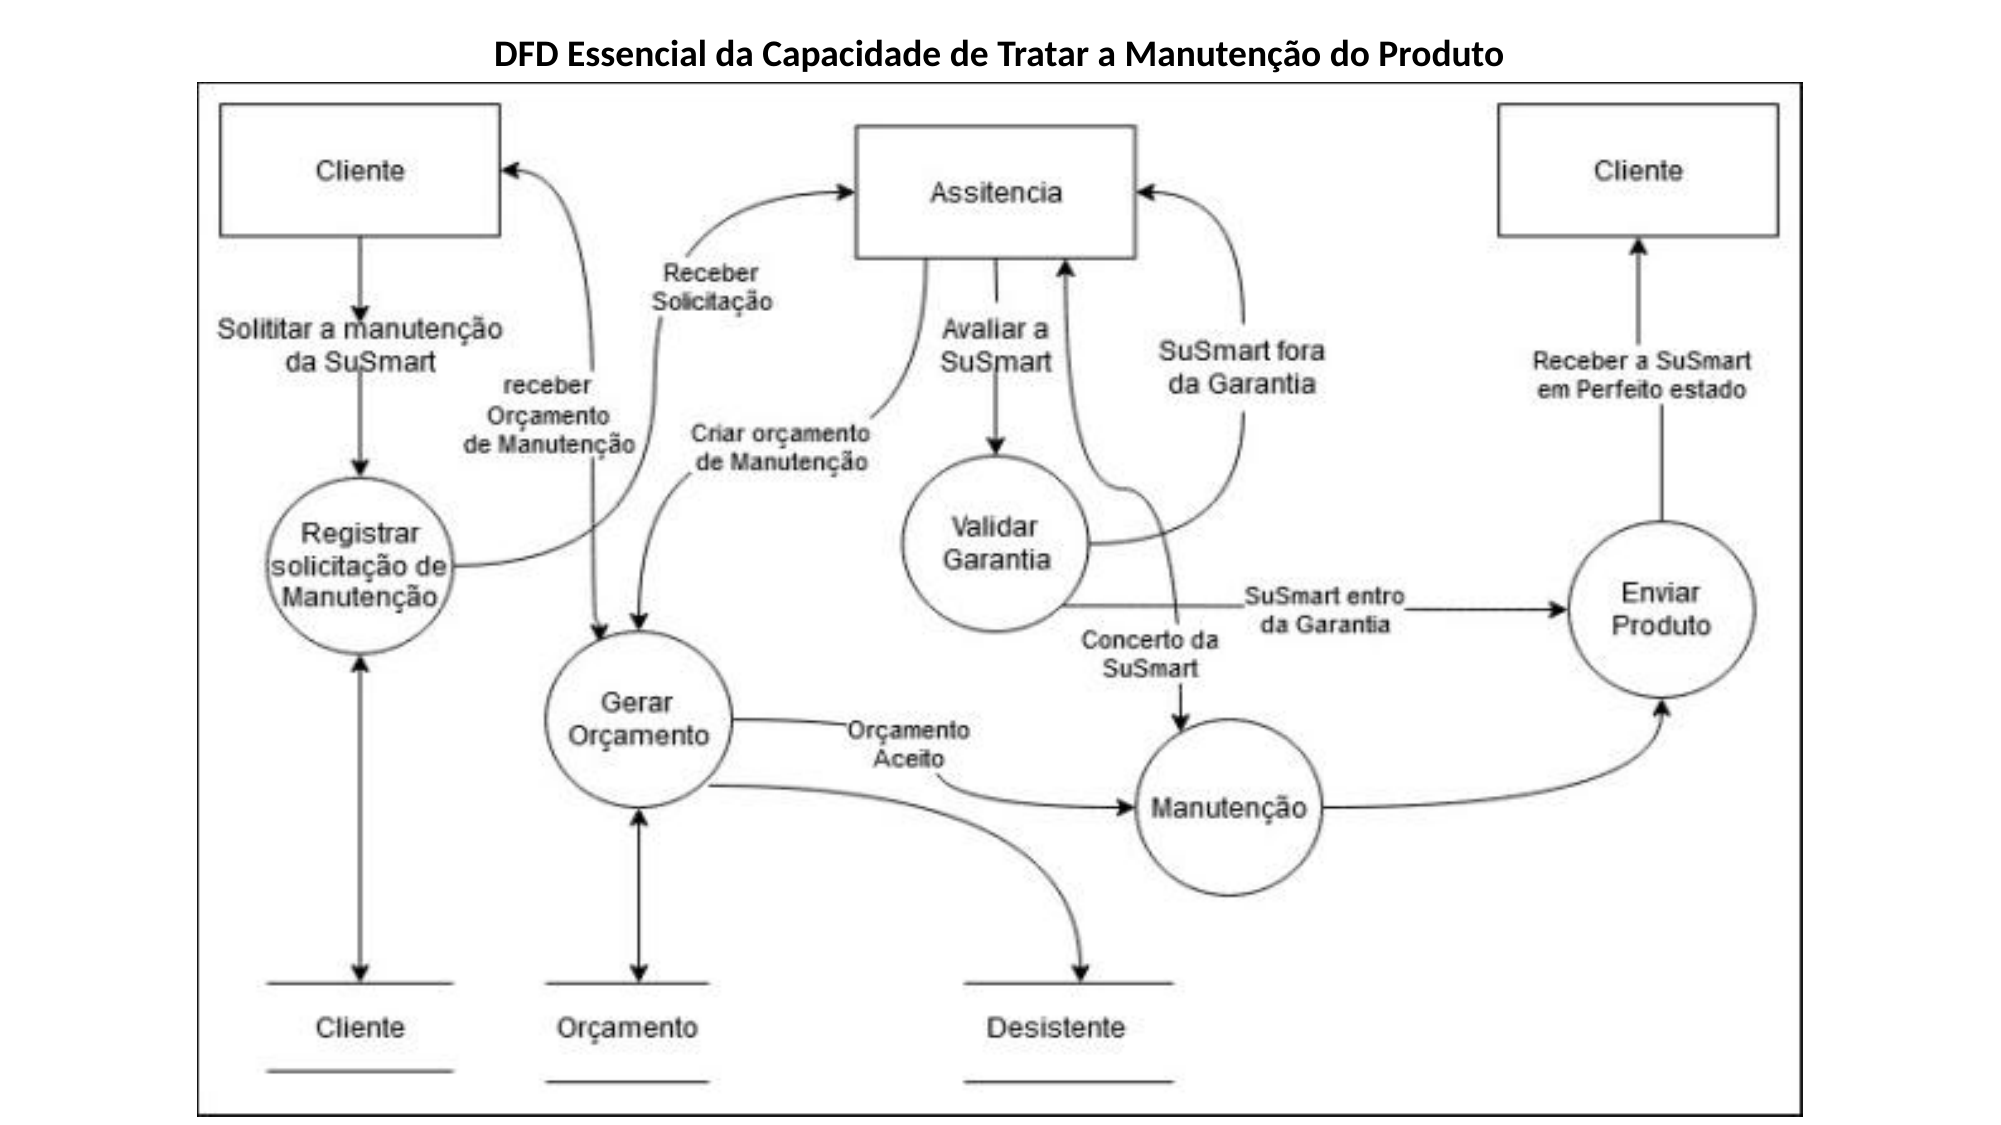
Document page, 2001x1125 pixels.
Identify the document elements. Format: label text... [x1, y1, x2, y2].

picture [197, 82, 1803, 1117]
text_box DFD Essencial da Capacidade de Tratar a Manutenção do Produto [433, 21, 1567, 82]
